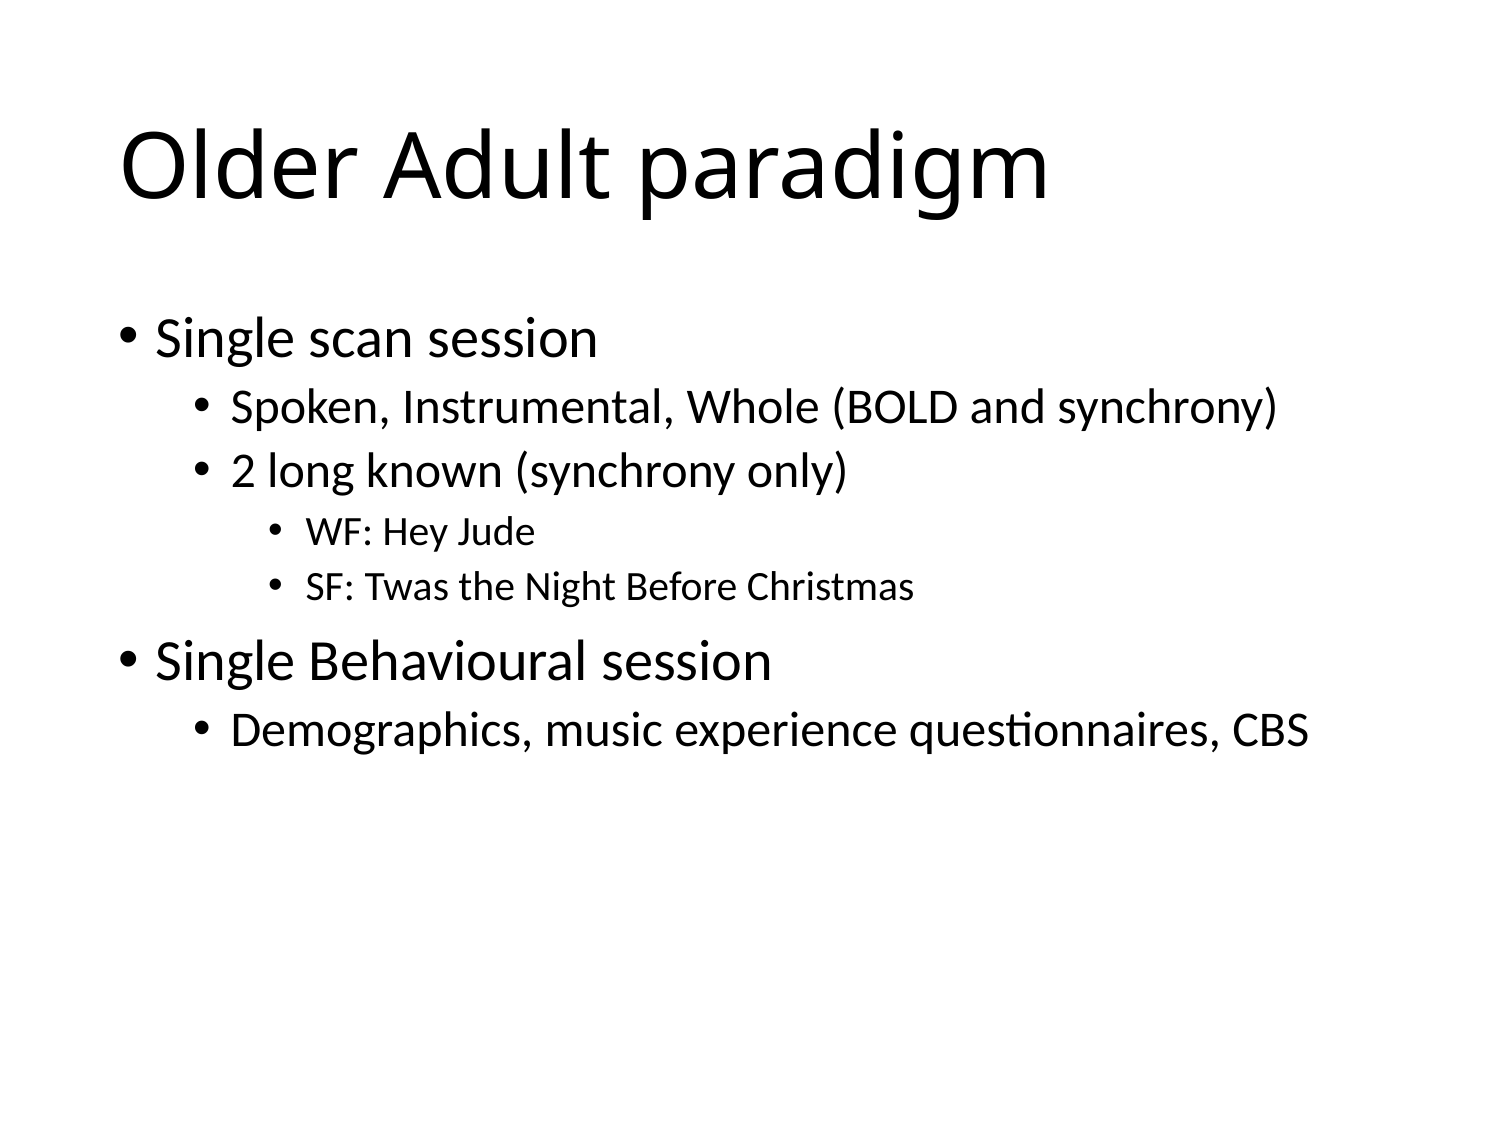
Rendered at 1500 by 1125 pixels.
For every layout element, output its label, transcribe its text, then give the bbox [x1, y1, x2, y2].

list Single scan session Spoken, Instrumental, Whole (BOLD and synchrony) 2 long known (synchrony only) WF: Hey Jude SF: Twas the Night Before Christmas Single Behavioural session Demographics, music experience questionnaires, CBS [103, 299, 1397, 1014]
title Older Adult paradigm [103, 59, 1397, 278]
